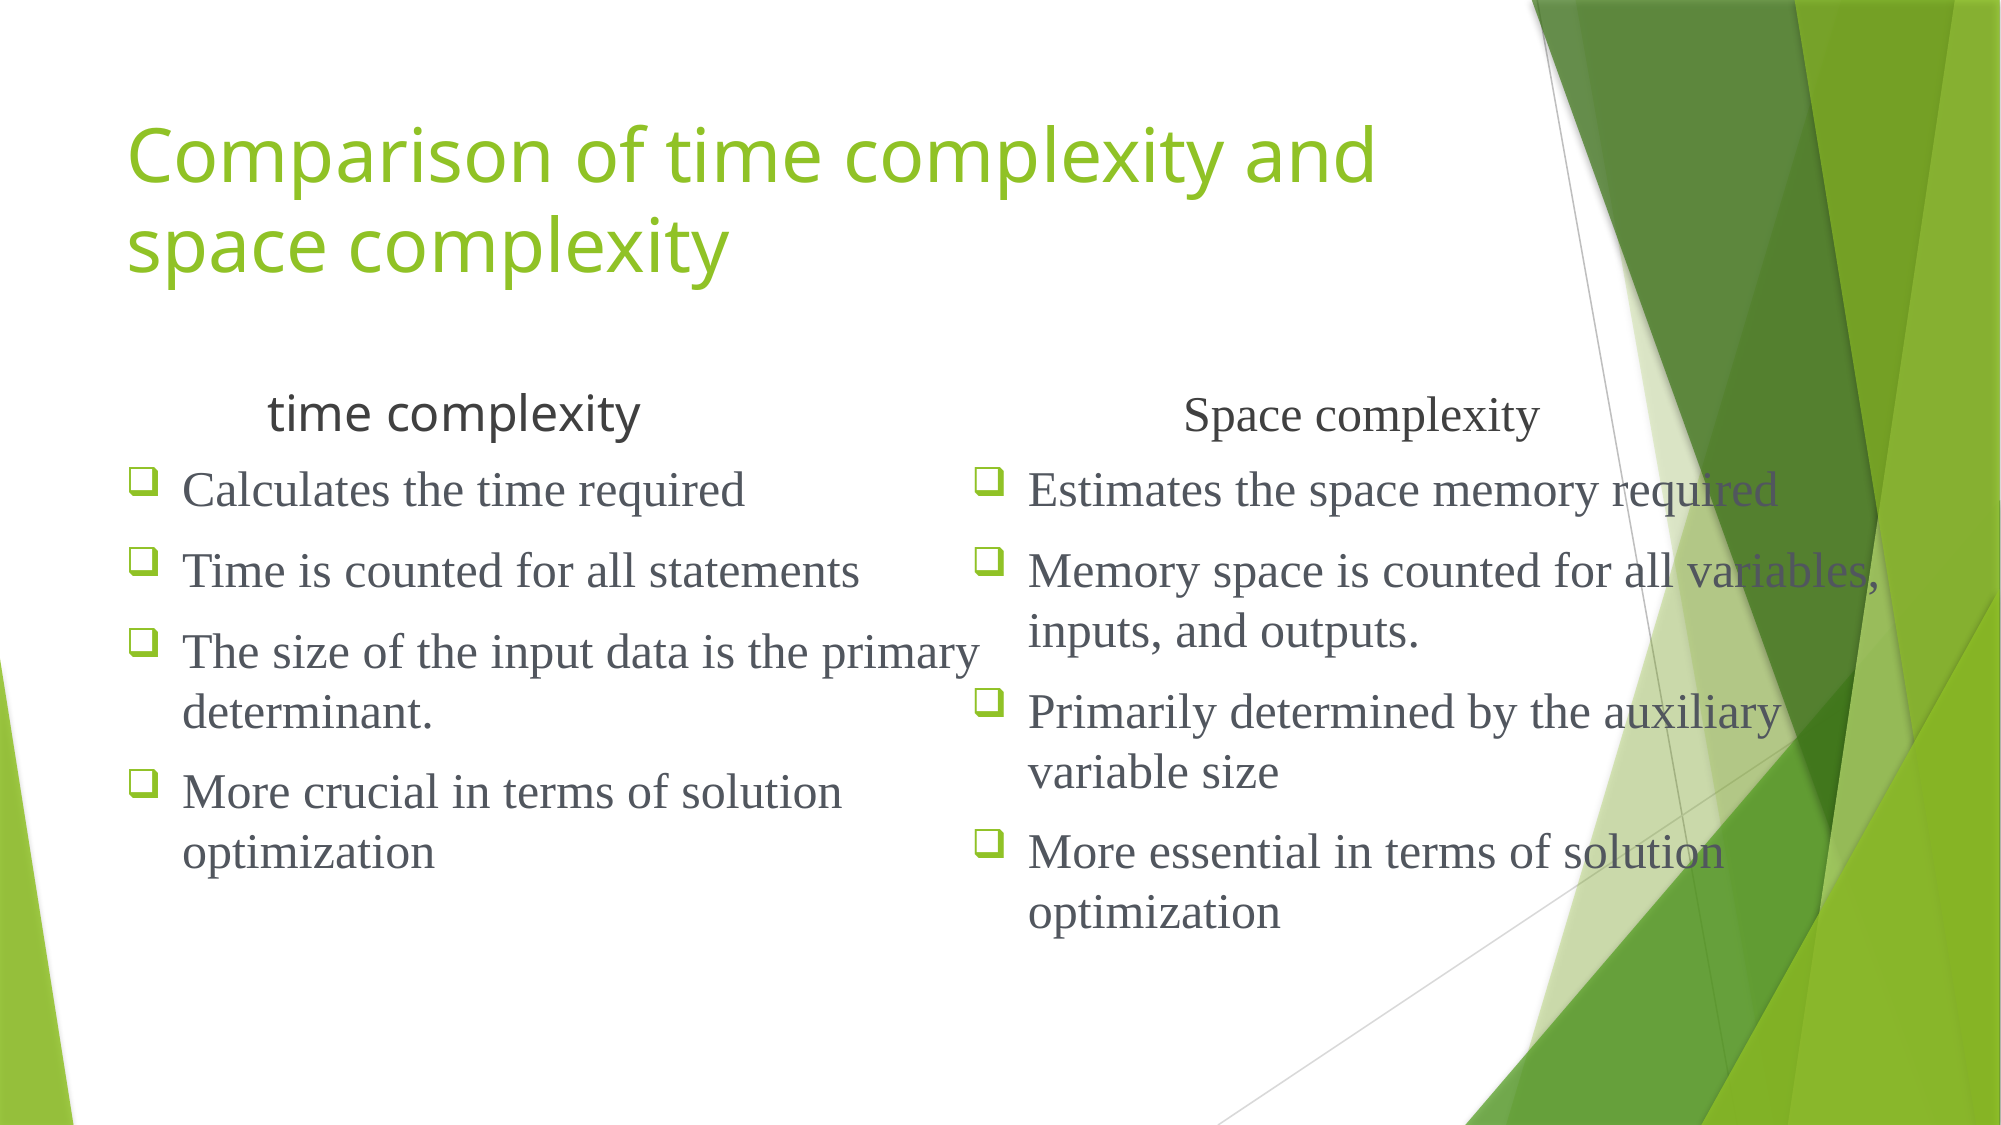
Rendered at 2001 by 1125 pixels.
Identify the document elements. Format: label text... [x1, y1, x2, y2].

list Space complexity [999, 354, 1724, 448]
title Comparison of time complexity and space complexity [111, 99, 1522, 317]
list Estimates the space memory required Memory space is counted for all variables, inputs, and outputs. Primarily determined by the auxiliary variable size More essential in terms of solution optimization [956, 448, 1908, 991]
list time complexity [110, 354, 798, 448]
list Calculates the time required Time is counted for all statements The size of the input data is the primary determinant. More crucial in terms of solution optimization [110, 448, 956, 991]
